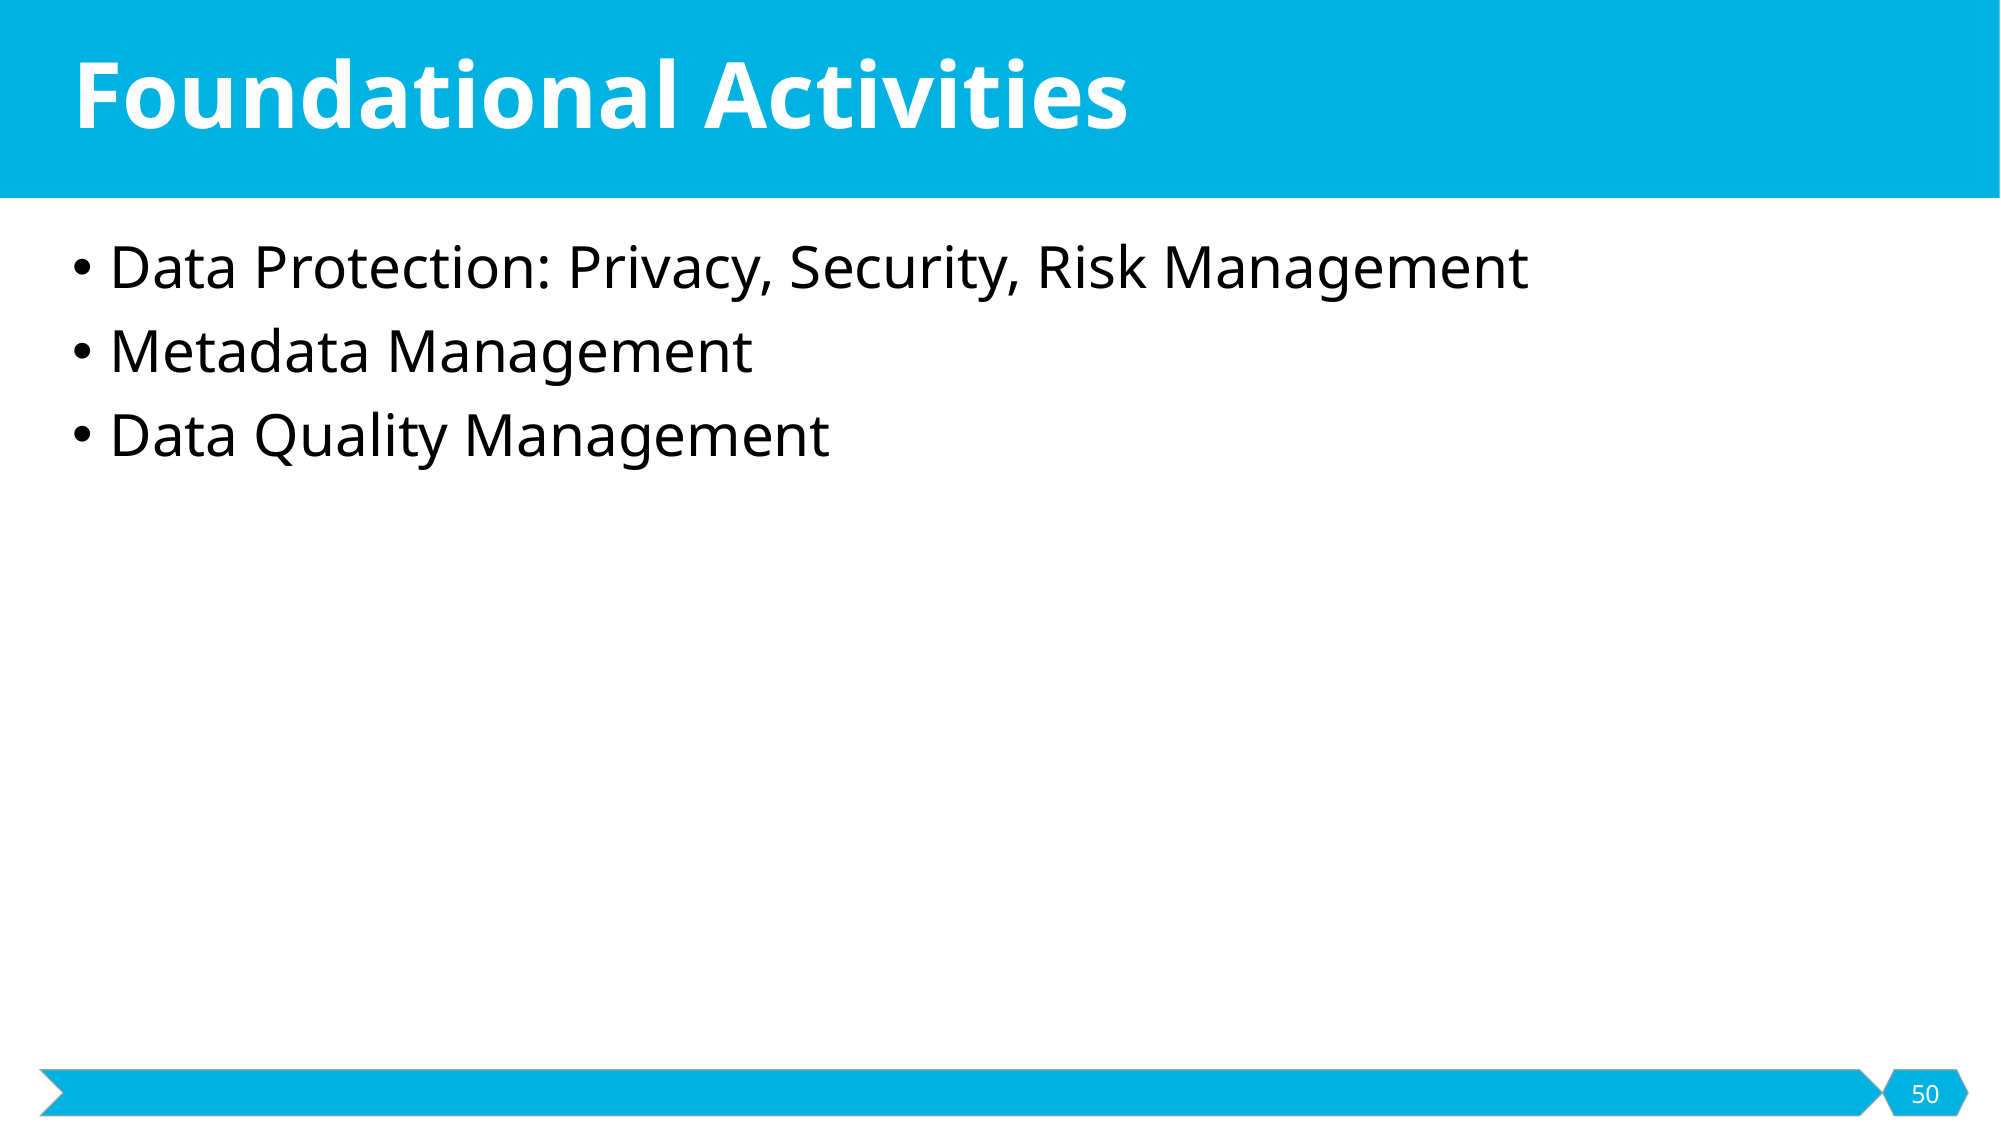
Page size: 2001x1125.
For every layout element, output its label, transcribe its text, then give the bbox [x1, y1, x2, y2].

list Data Protection: Privacy, Security, Risk Management Metadata Management Data Quality Management [56, 230, 1969, 1010]
title Foundational Activities [56, 0, 1969, 199]
slide_number 50 [1882, 1065, 1969, 1125]
